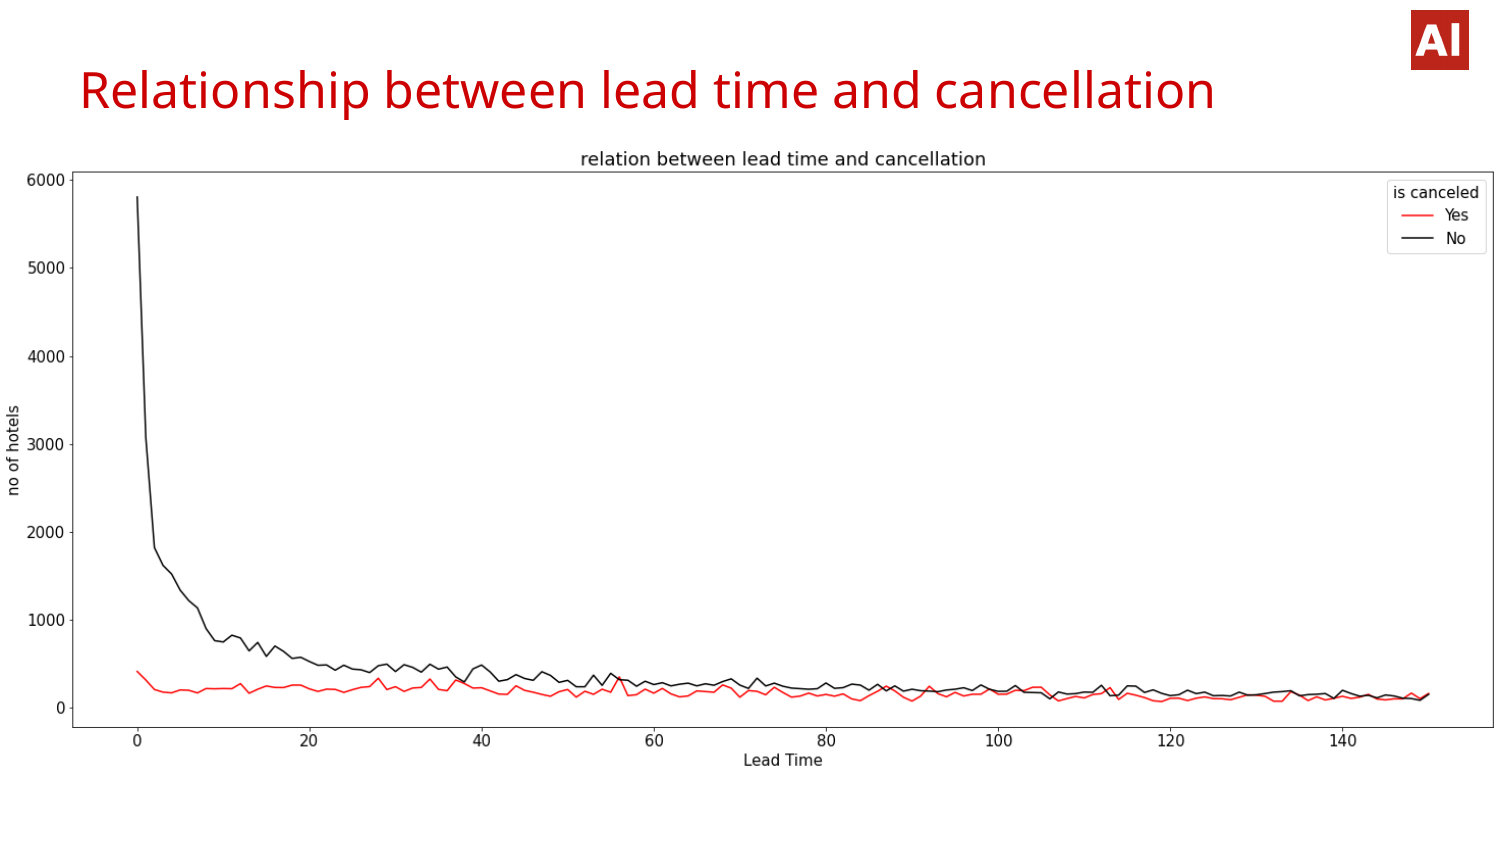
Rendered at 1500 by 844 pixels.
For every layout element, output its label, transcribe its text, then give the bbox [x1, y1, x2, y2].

title Relationship between lead time and cancellation [64, 43, 1463, 138]
picture [0, 144, 1500, 776]
picture [1411, 10, 1469, 70]
